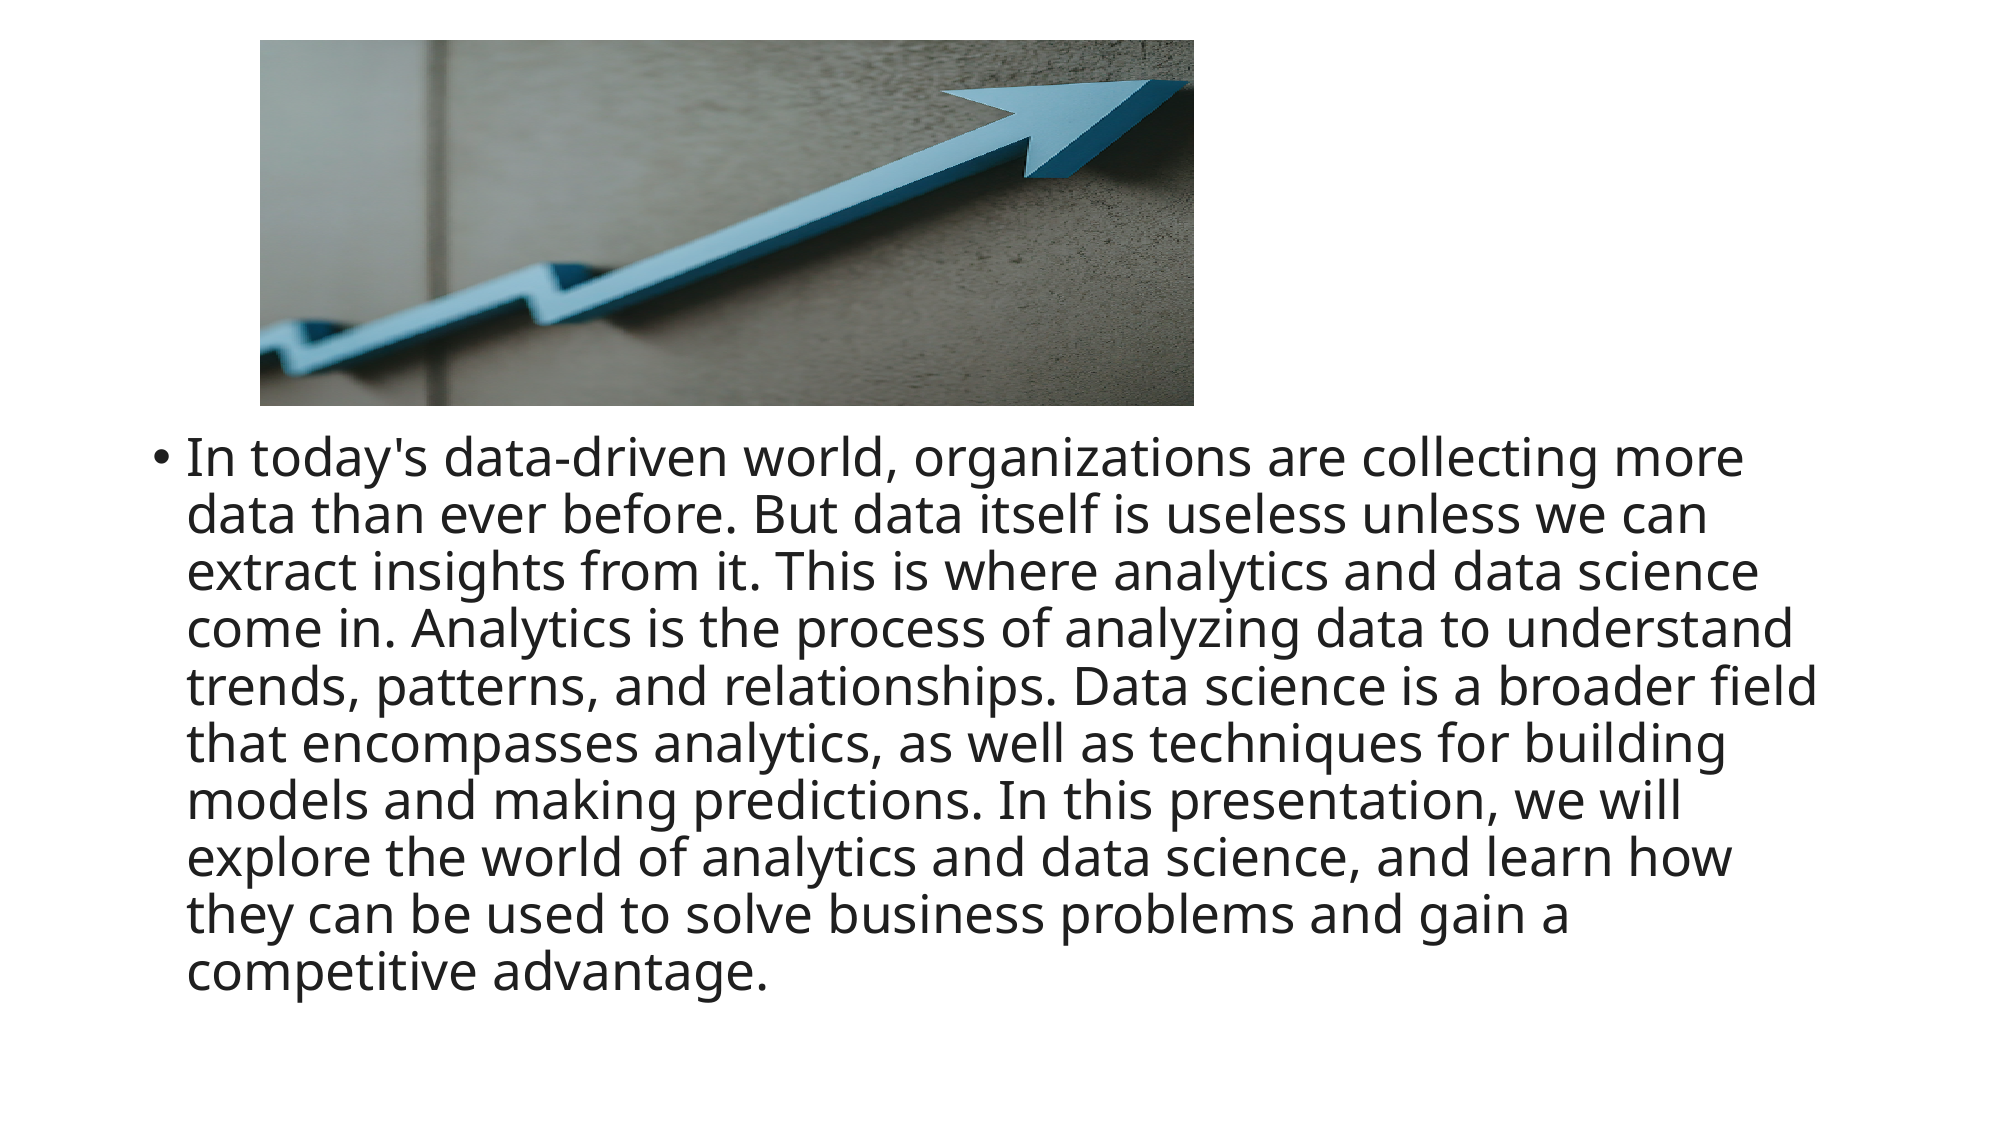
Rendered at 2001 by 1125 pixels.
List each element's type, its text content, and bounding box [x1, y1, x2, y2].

picture [260, 40, 1194, 406]
list In today's data-driven world, organizations are collecting more data than ever before. But data itself is useless unless we can extract insights from it. This is where analytics and data science come in. Analytics is the process of analyzing data to understand trends, patterns, and relationships. Data science is a broader field that encompasses analytics, as well as techniques for building models and making predictions. In this presentation, we will explore the world of analytics and data science, and learn how they can be used to solve business problems and gain a competitive advantage. [137, 423, 1863, 1014]
